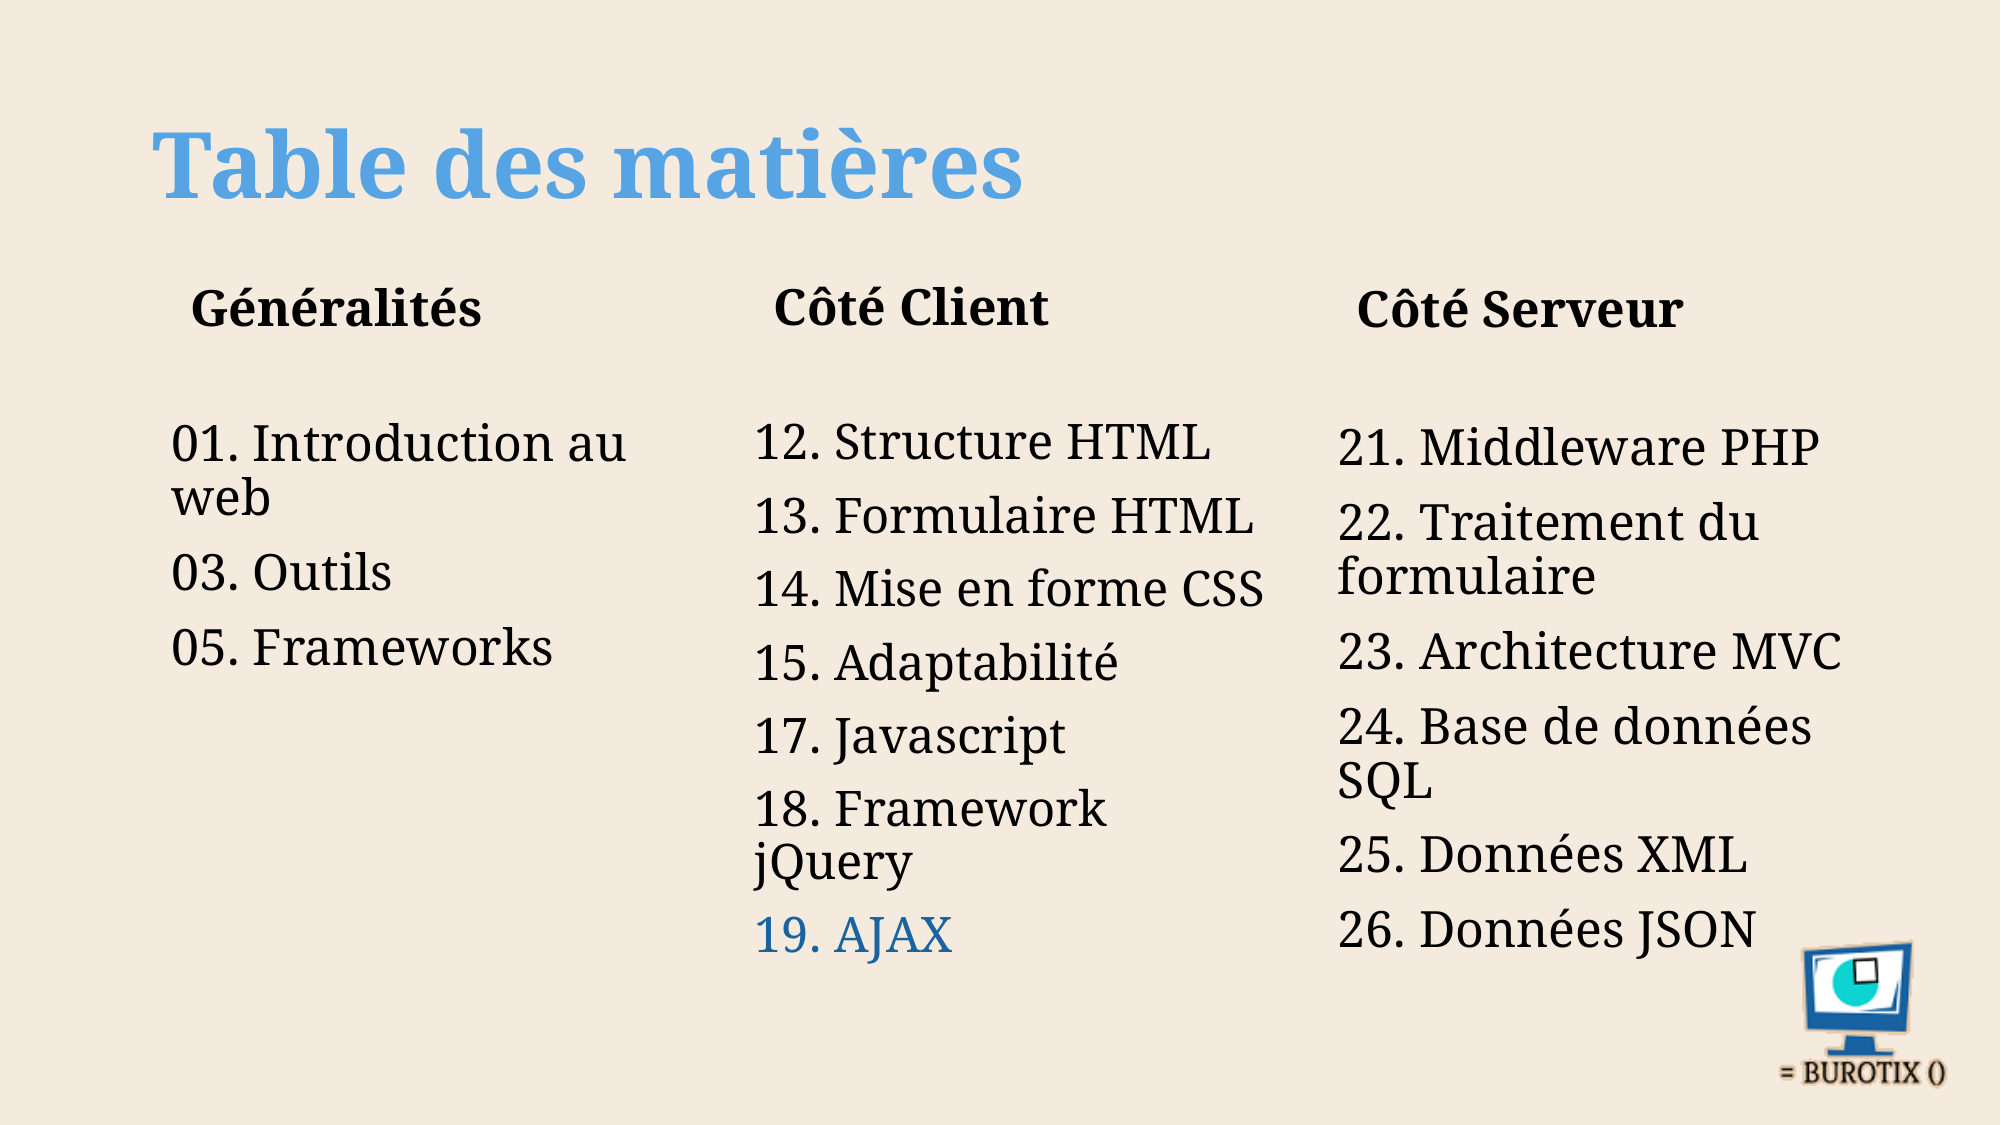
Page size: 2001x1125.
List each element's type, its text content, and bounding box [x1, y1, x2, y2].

list Généralités [137, 275, 699, 410]
title Table des matières [137, 59, 1863, 278]
list 21. Middleware PHP 22. Traitement du formulaire 23. Architecture MVC 24. Base de données SQL 25. Données XML 26. Données JSON [1304, 414, 1868, 1020]
picture [1776, 938, 1949, 1089]
list 01. Introduction au web 03. Outils 05. Frameworks [137, 410, 699, 1016]
list 12. Structure HTML 13. Formulaire HTML 14. Mise en forme CSS 15. Adaptabilité 17. Javascript 18. Framework jQuery 19. AJAX [720, 410, 1282, 1015]
list Côté Client [720, 275, 1282, 410]
list Côté Serveur [1304, 277, 1866, 413]
